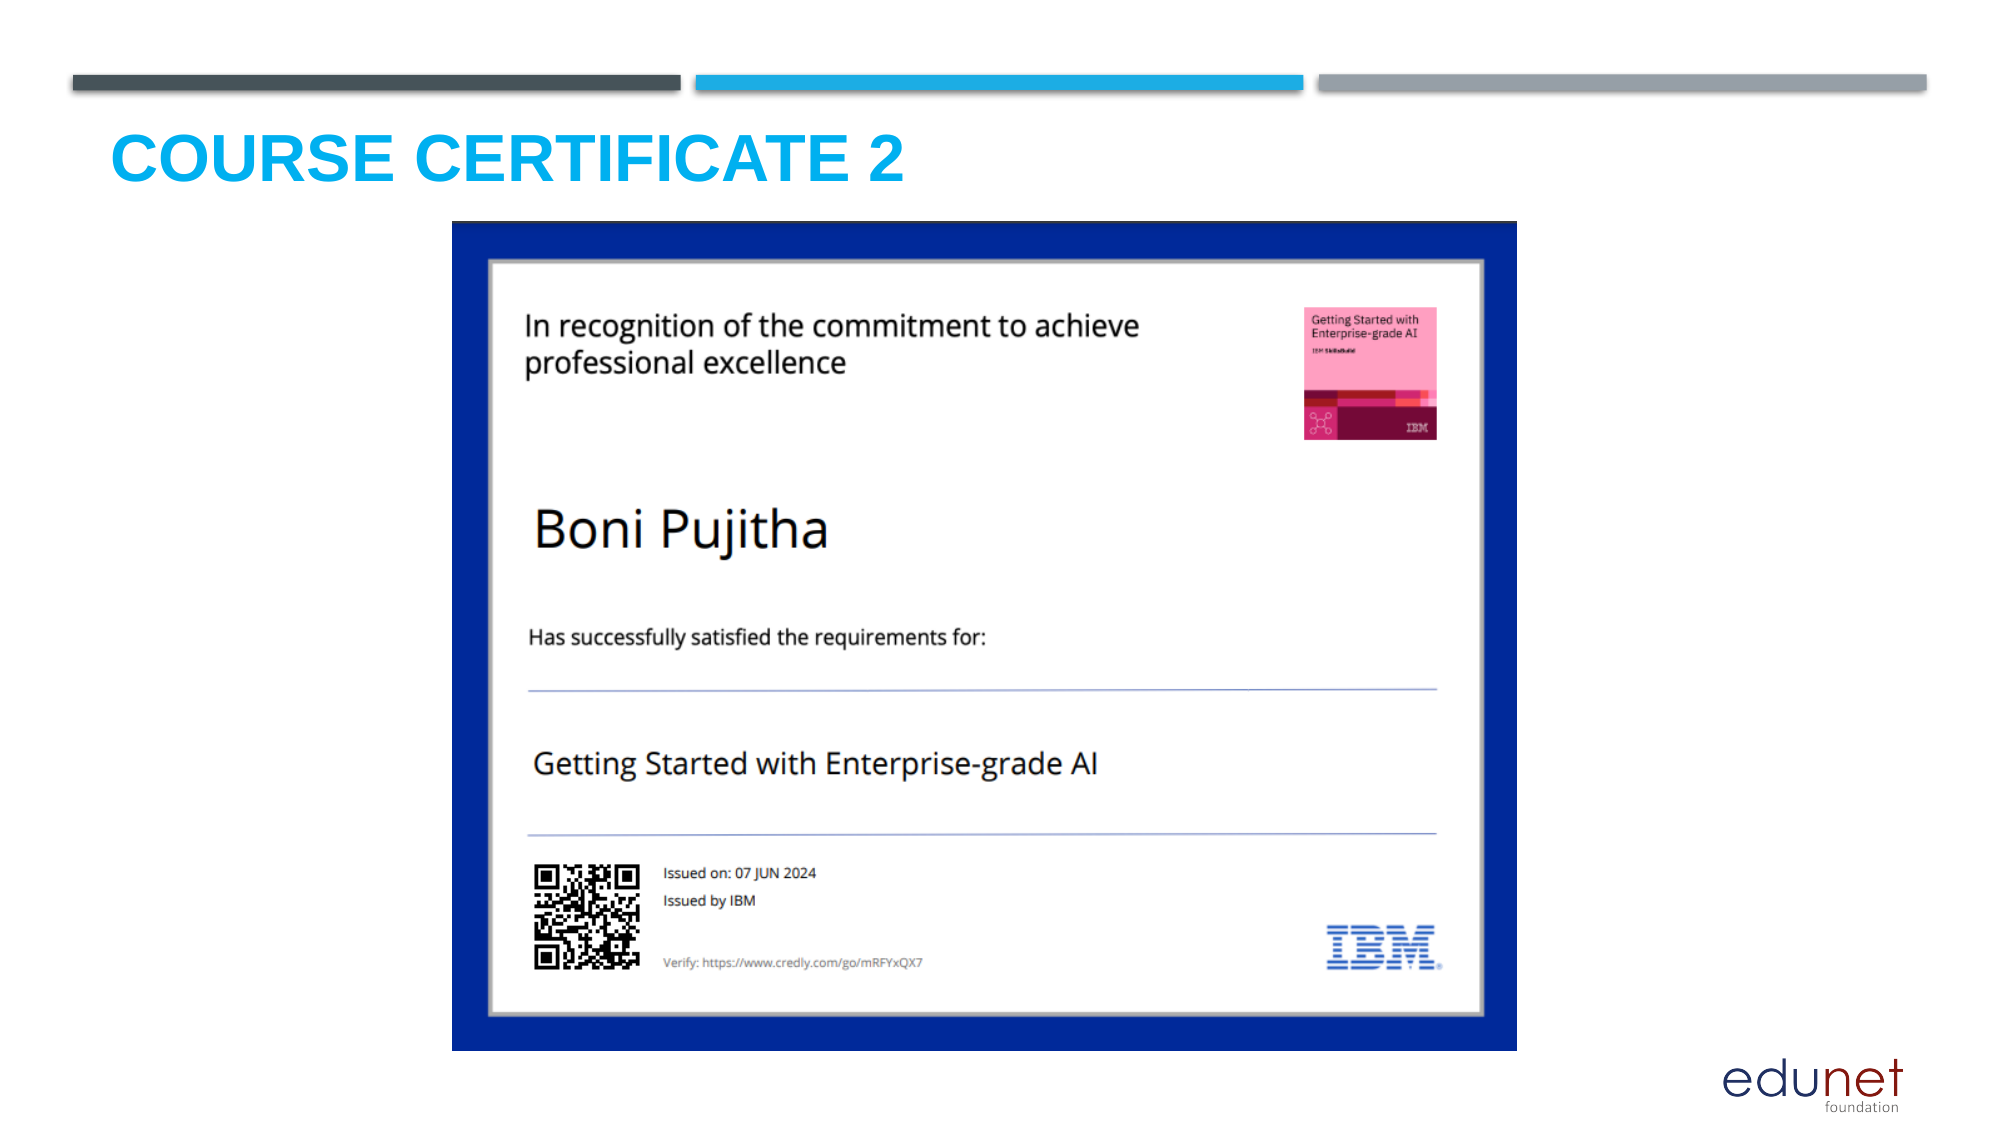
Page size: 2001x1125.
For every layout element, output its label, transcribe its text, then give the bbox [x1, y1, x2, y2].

title course certificate 2 [95, 115, 1905, 203]
picture [452, 220, 1517, 1051]
picture [1719, 1056, 1905, 1116]
